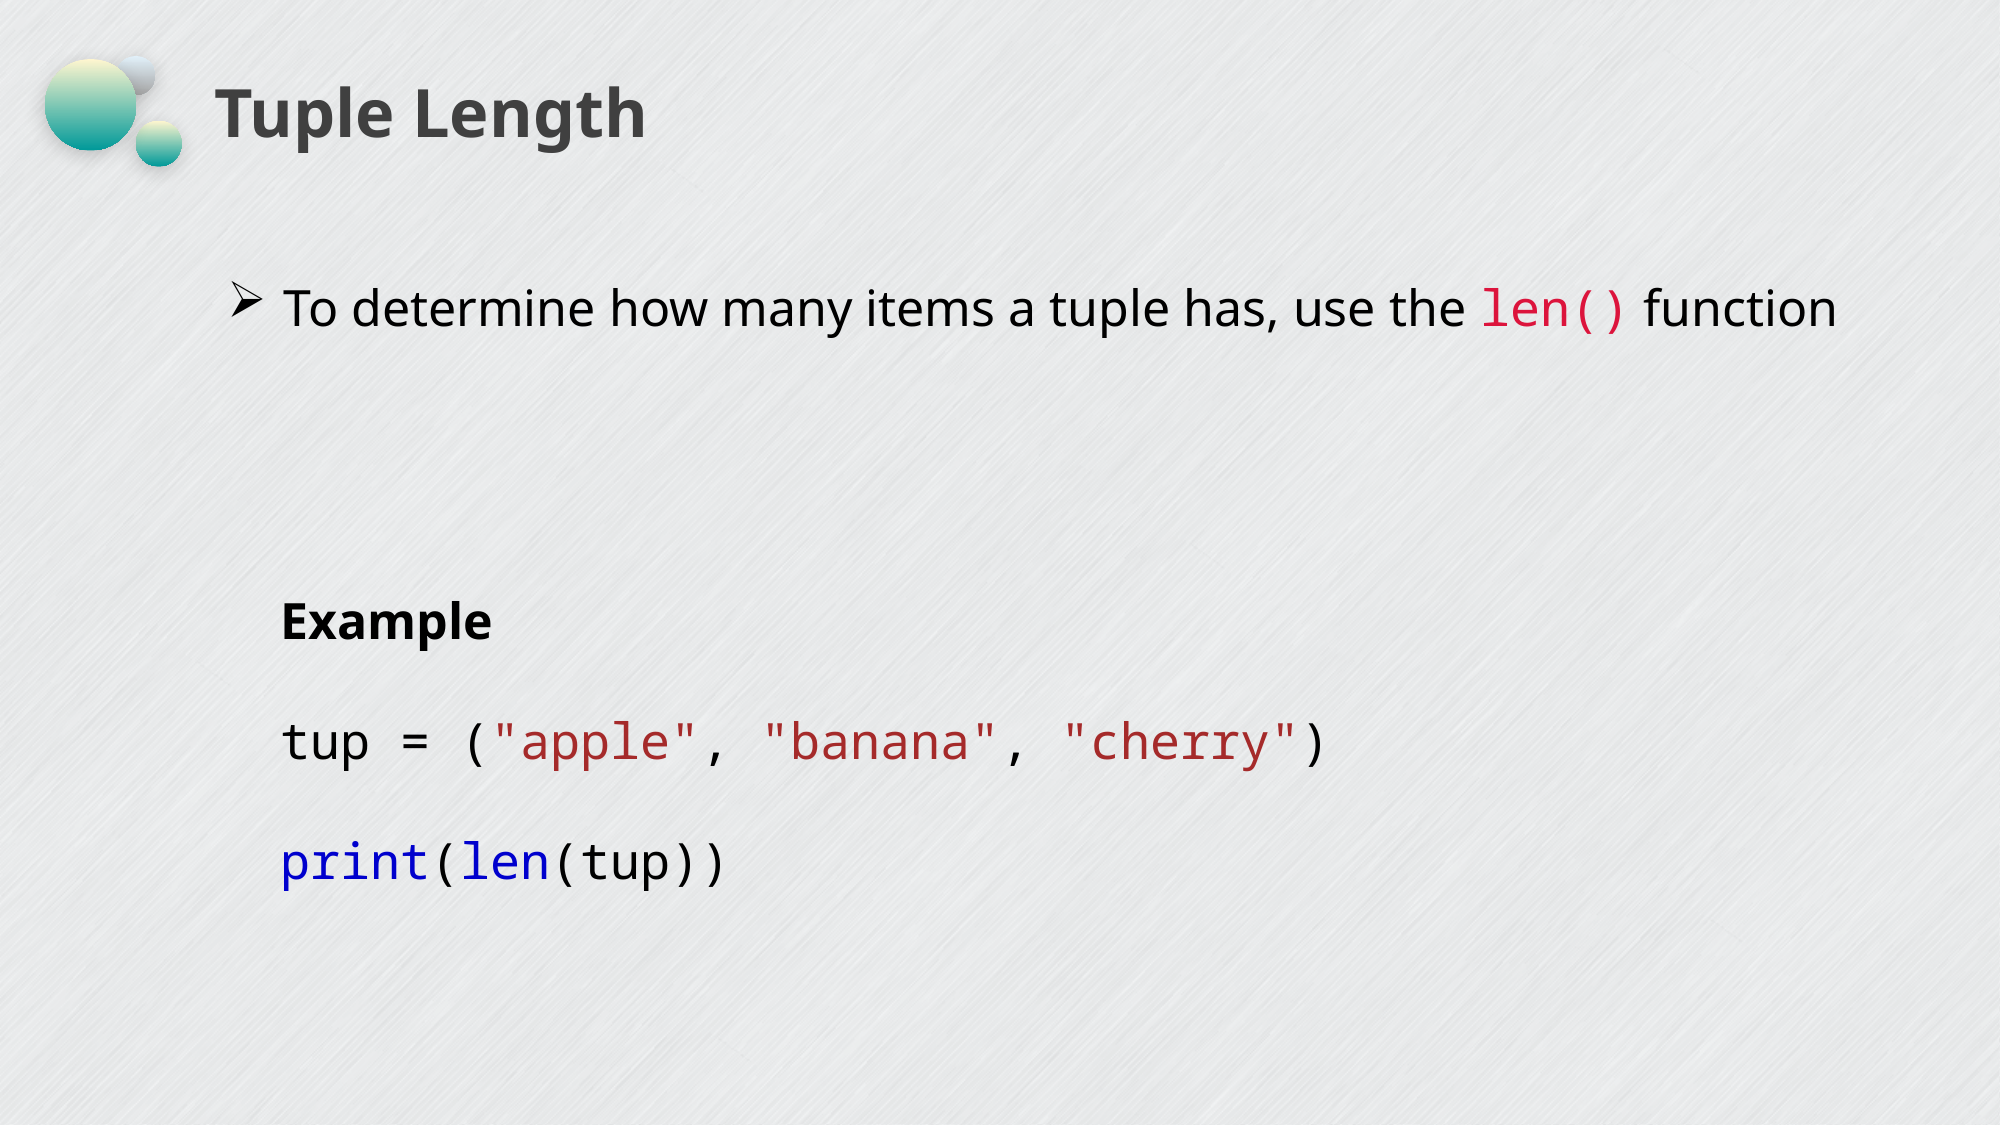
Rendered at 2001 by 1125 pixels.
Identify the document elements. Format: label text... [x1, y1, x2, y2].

text_box To determine how many items a tuple has, use the len() function [223, 241, 1892, 341]
text_box Example tup = ("apple", "banana", "cherry") print(len(tup)) [266, 552, 1558, 897]
title Tuple Length [199, 71, 1058, 160]
